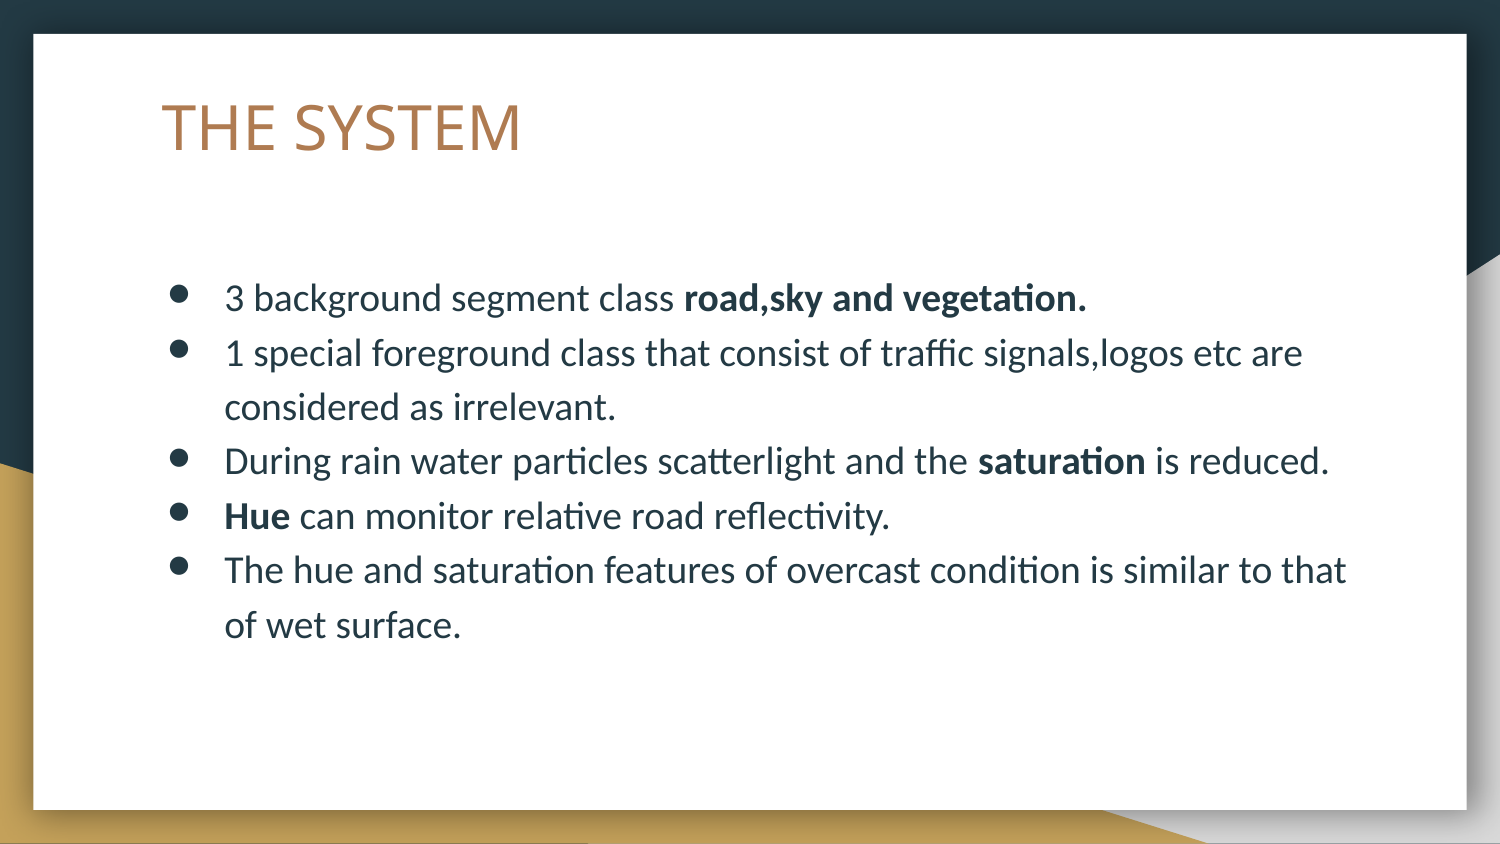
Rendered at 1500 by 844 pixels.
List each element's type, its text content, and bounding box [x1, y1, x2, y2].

title THE SYSTEM [146, 73, 1378, 250]
list 3 background segment class road,sky and vegetation. 1 special foreground class that consist of traffic signals,logos etc are considered as irrelevant. During rain water particles scatterlight and the saturation is reduced. Hue can monitor relative road reflectivity. The hue and saturation features of overcast condition is similar to that of wet surface. [134, 250, 1366, 824]
